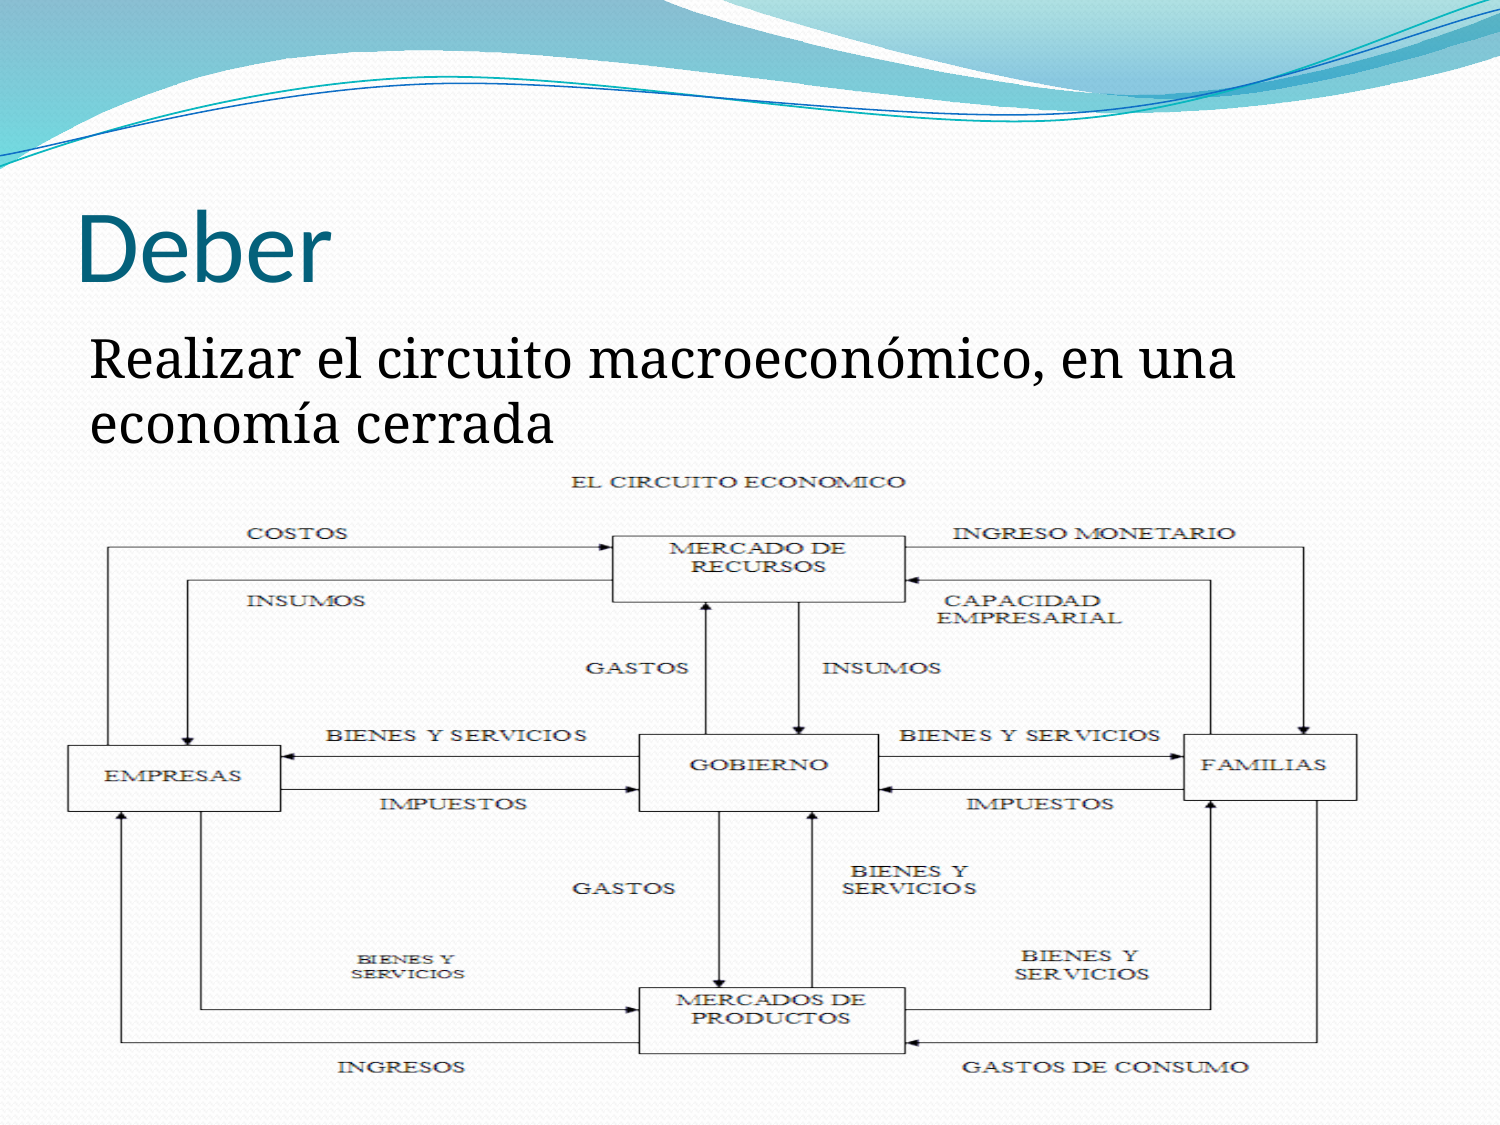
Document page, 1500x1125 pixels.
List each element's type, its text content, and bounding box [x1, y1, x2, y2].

title Deber [75, 115, 1425, 303]
list Realizar el circuito macroeconómico, en una economía cerrada [75, 317, 1425, 467]
picture [41, 467, 1436, 1101]
